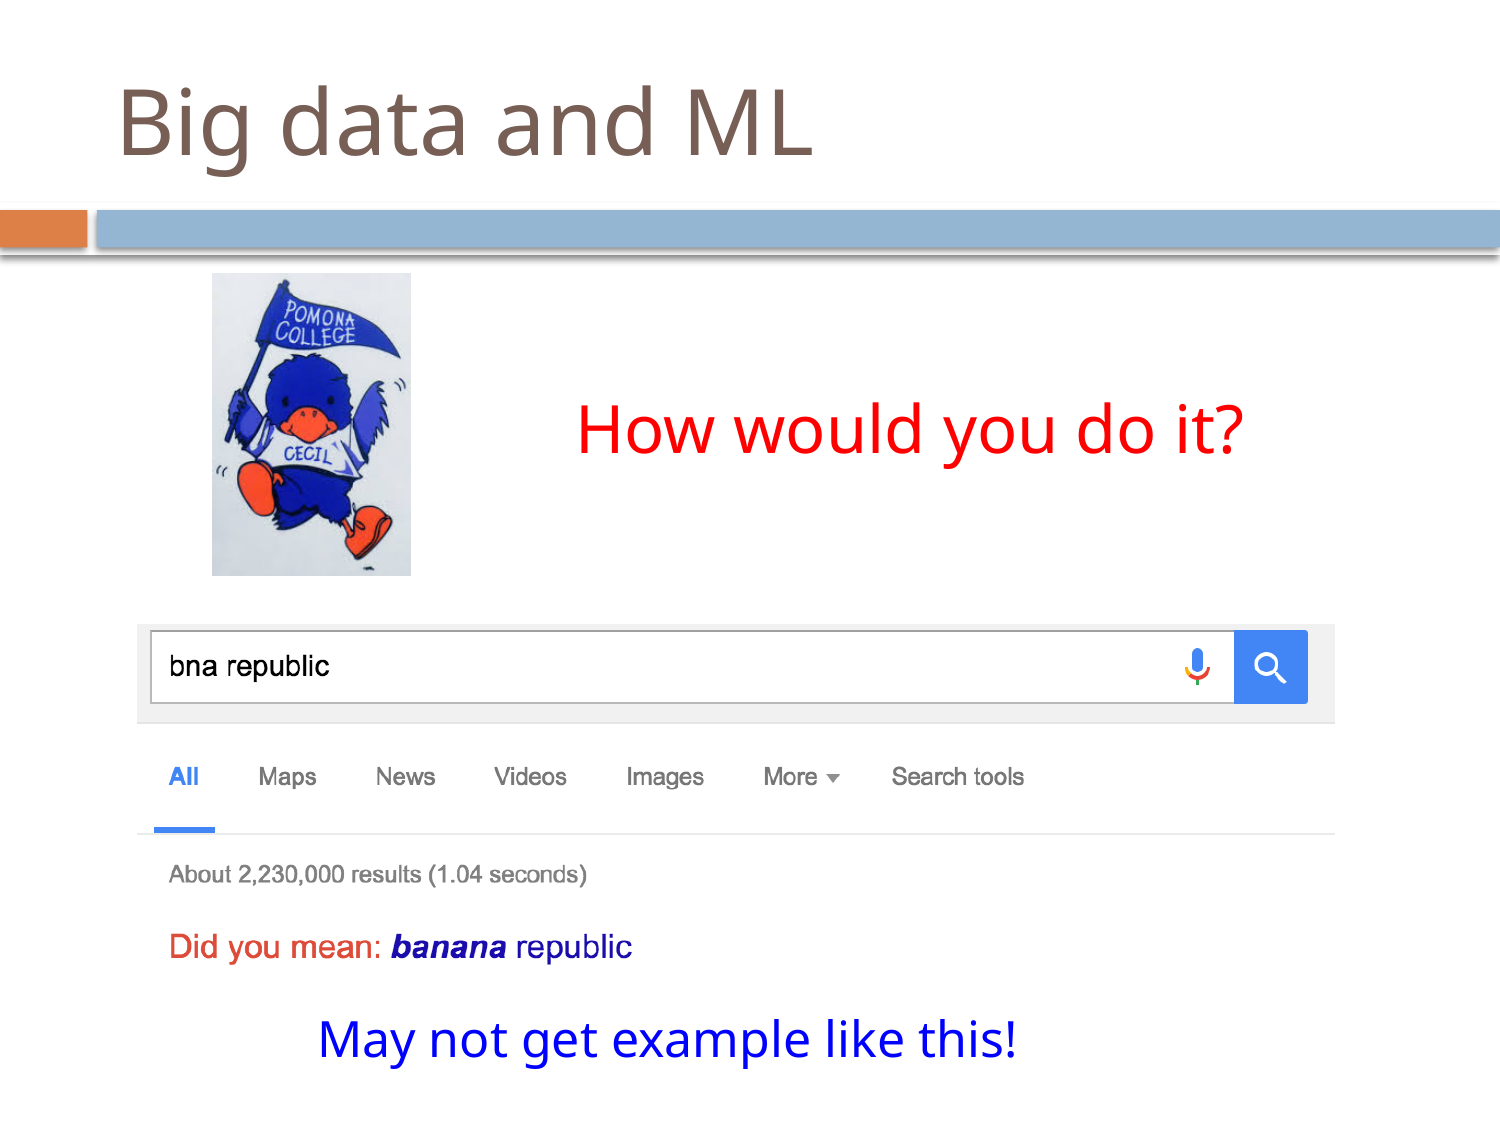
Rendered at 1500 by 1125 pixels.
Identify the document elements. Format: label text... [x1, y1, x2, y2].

picture [212, 273, 412, 576]
picture [137, 624, 1335, 1001]
text_box May not get example like this! [302, 1010, 1033, 1075]
text_box How would you do it? [560, 379, 1261, 474]
title Big data and ML [100, 37, 1438, 200]
